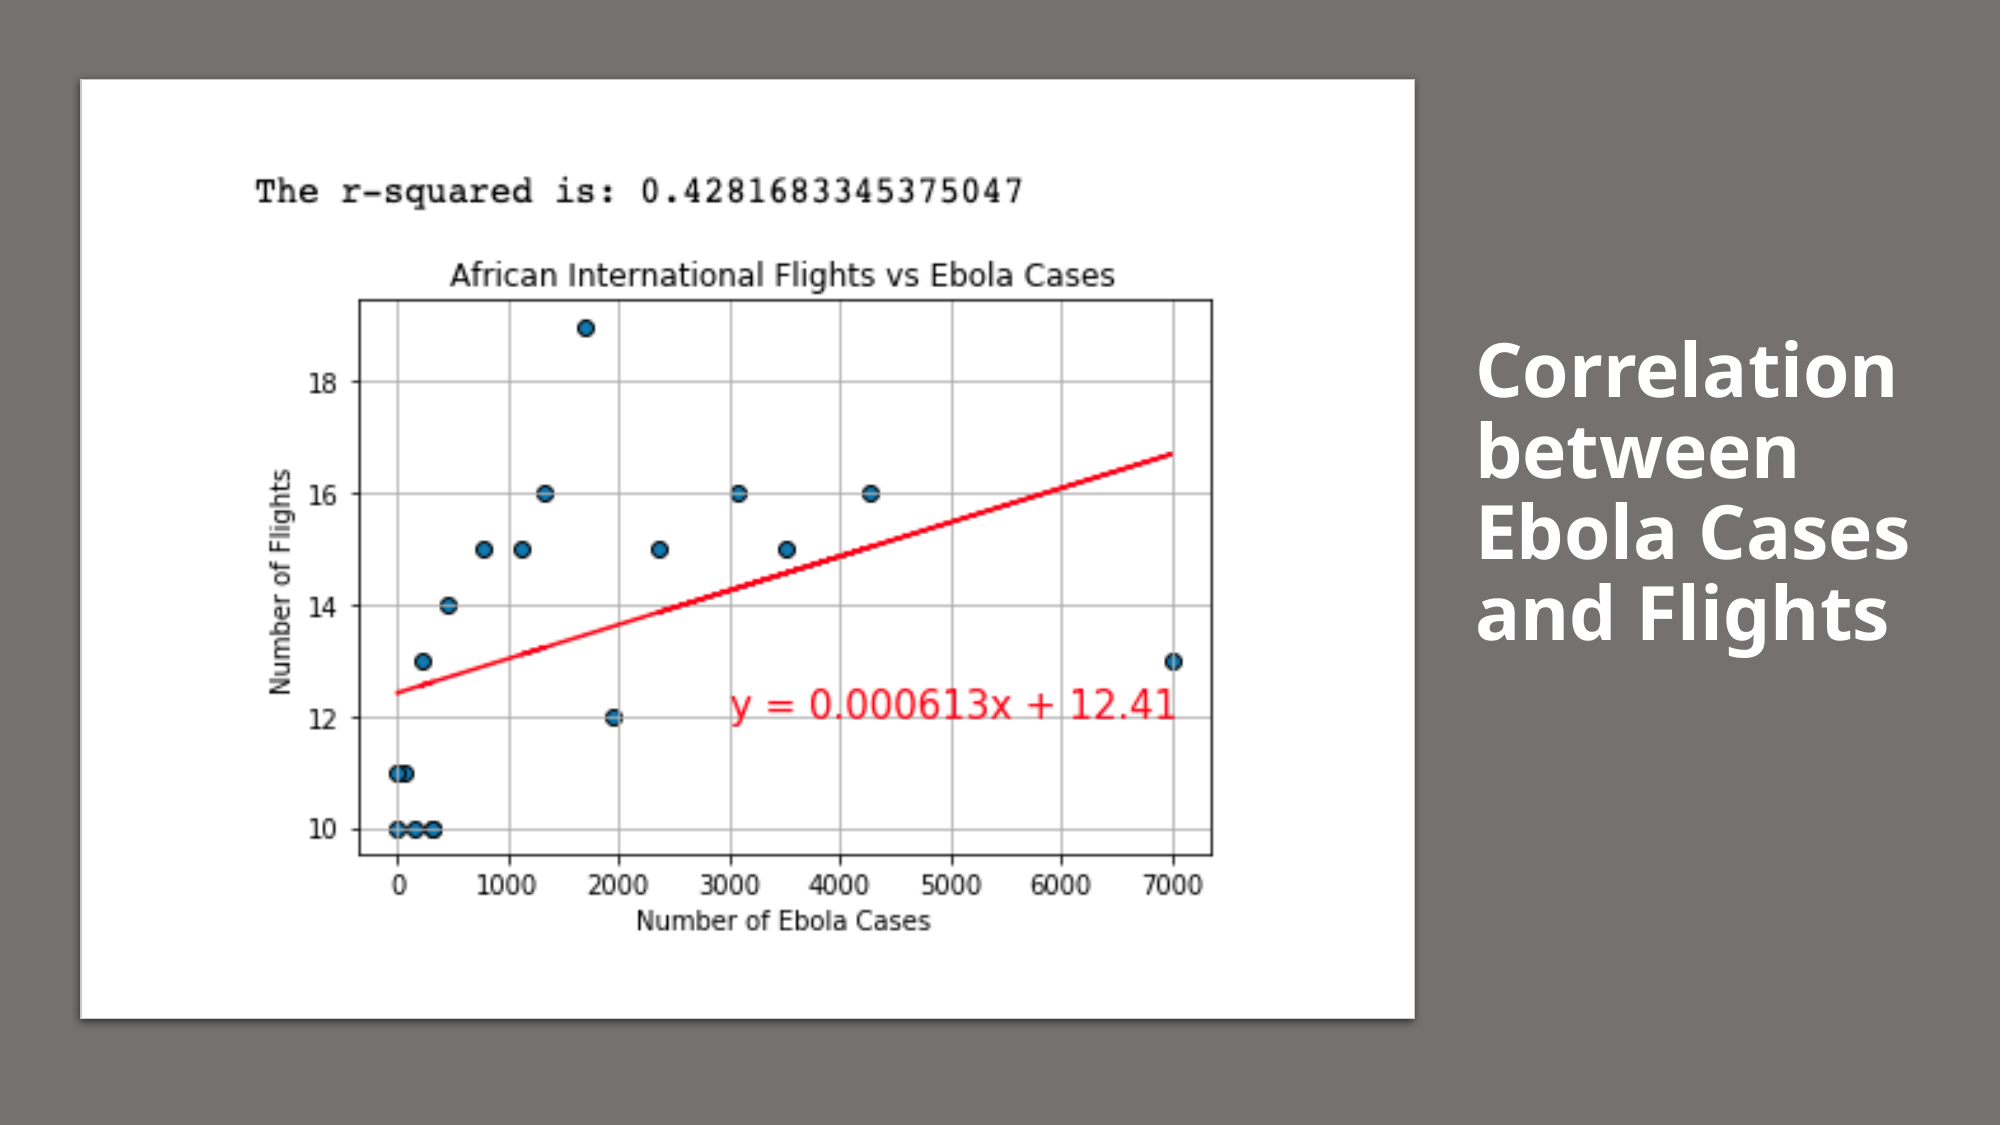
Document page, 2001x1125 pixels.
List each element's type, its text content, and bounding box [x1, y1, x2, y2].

text_box [0, 0, 2000, 1125]
picture [232, 170, 1252, 954]
text_box [80, 78, 1415, 1019]
title Correlation between Ebola Cases and Flights [1460, 101, 2000, 888]
